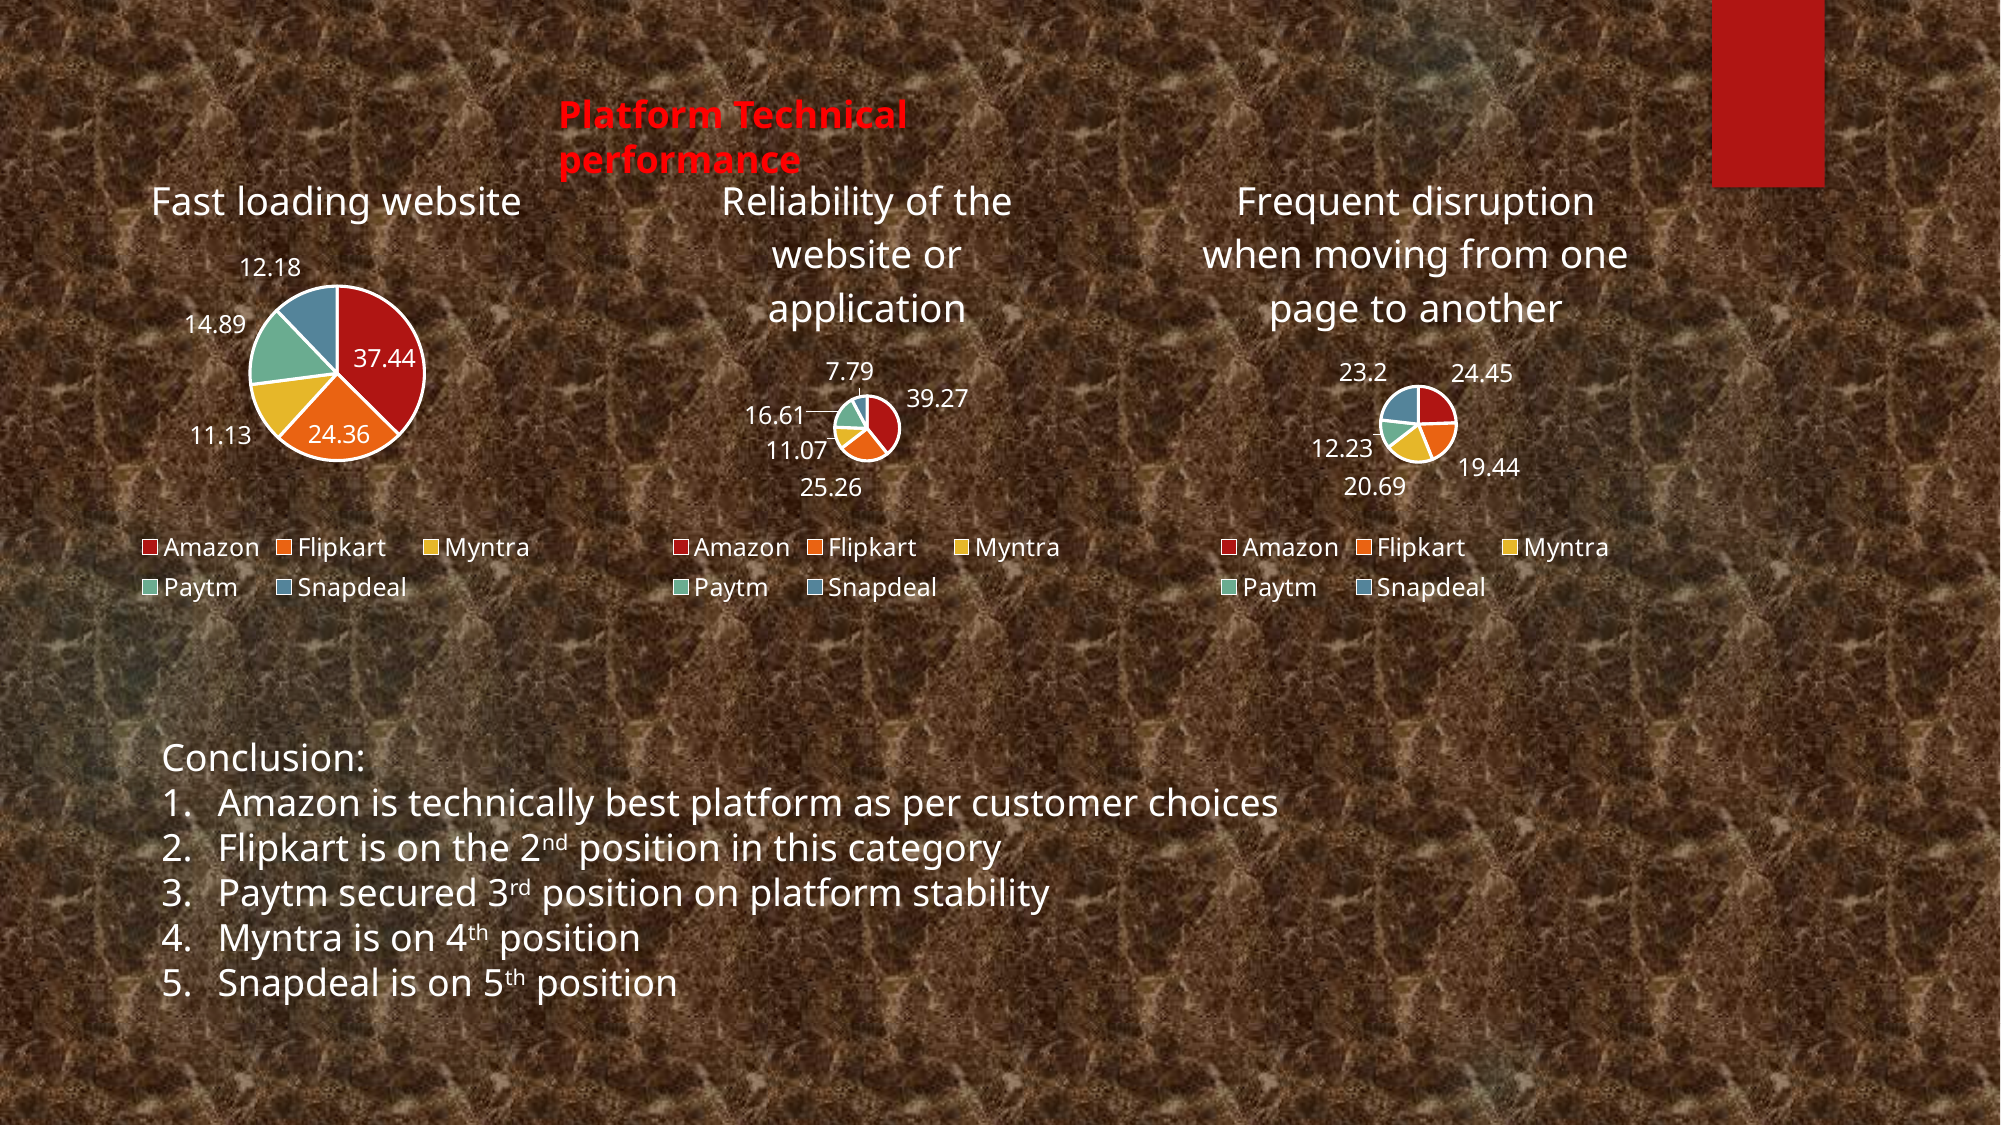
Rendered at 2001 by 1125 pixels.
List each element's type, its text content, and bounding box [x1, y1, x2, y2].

picture [0, 0, 2001, 1125]
chart [34, 144, 1712, 611]
text_box Platform Technical performance [543, 84, 1165, 142]
text_box Conclusion: Amazon is technically best platform as per customer choices Flipkart is on the 2nd position in this category Paytm secured 3rd position on platform stability Myntra is on 4th position Snapdeal is on 5th position [146, 726, 1296, 1012]
